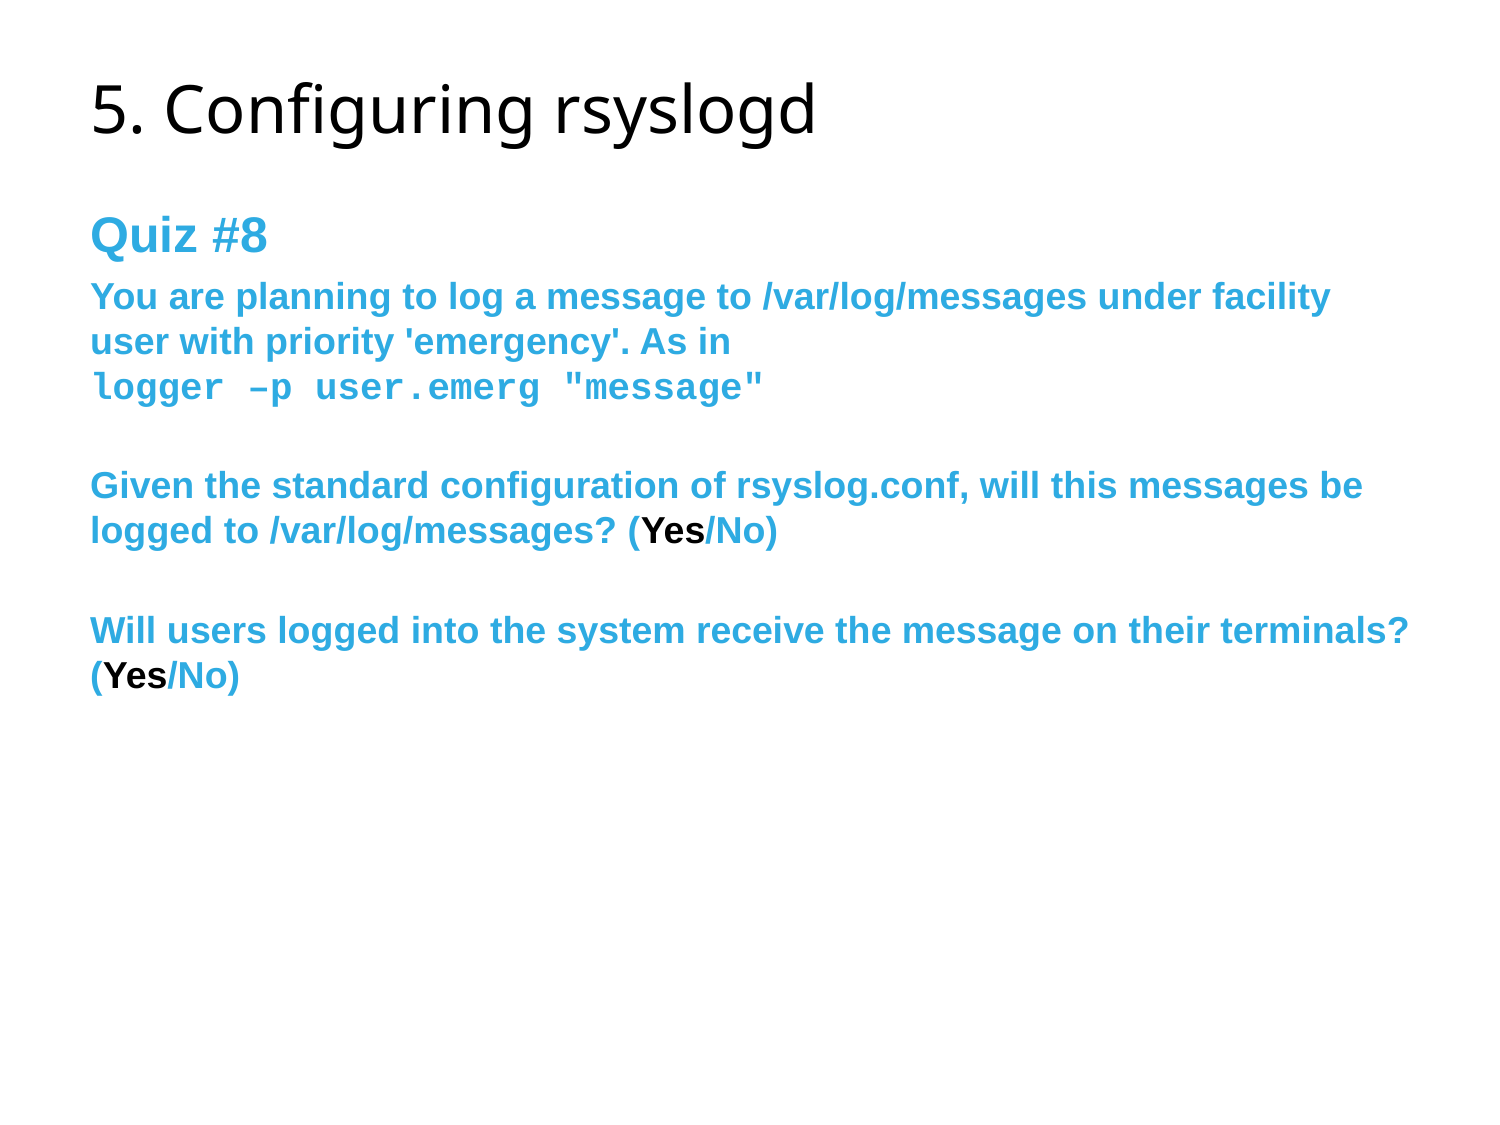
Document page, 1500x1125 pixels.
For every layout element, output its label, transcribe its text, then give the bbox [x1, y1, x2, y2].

title 5. Configuring rsyslogd [75, 59, 1429, 155]
list Quiz #8 You are planning to log a message to /var/log/messages under facility user with priority 'emergency'. As in logger –p user.emerg "message" Given the standard configuration of rsyslog.conf, will this messages be logged to /var/log/messages? (Yes/No) Will users logged into the system receive the message on their terminals? (Yes/No) [75, 194, 1429, 712]
